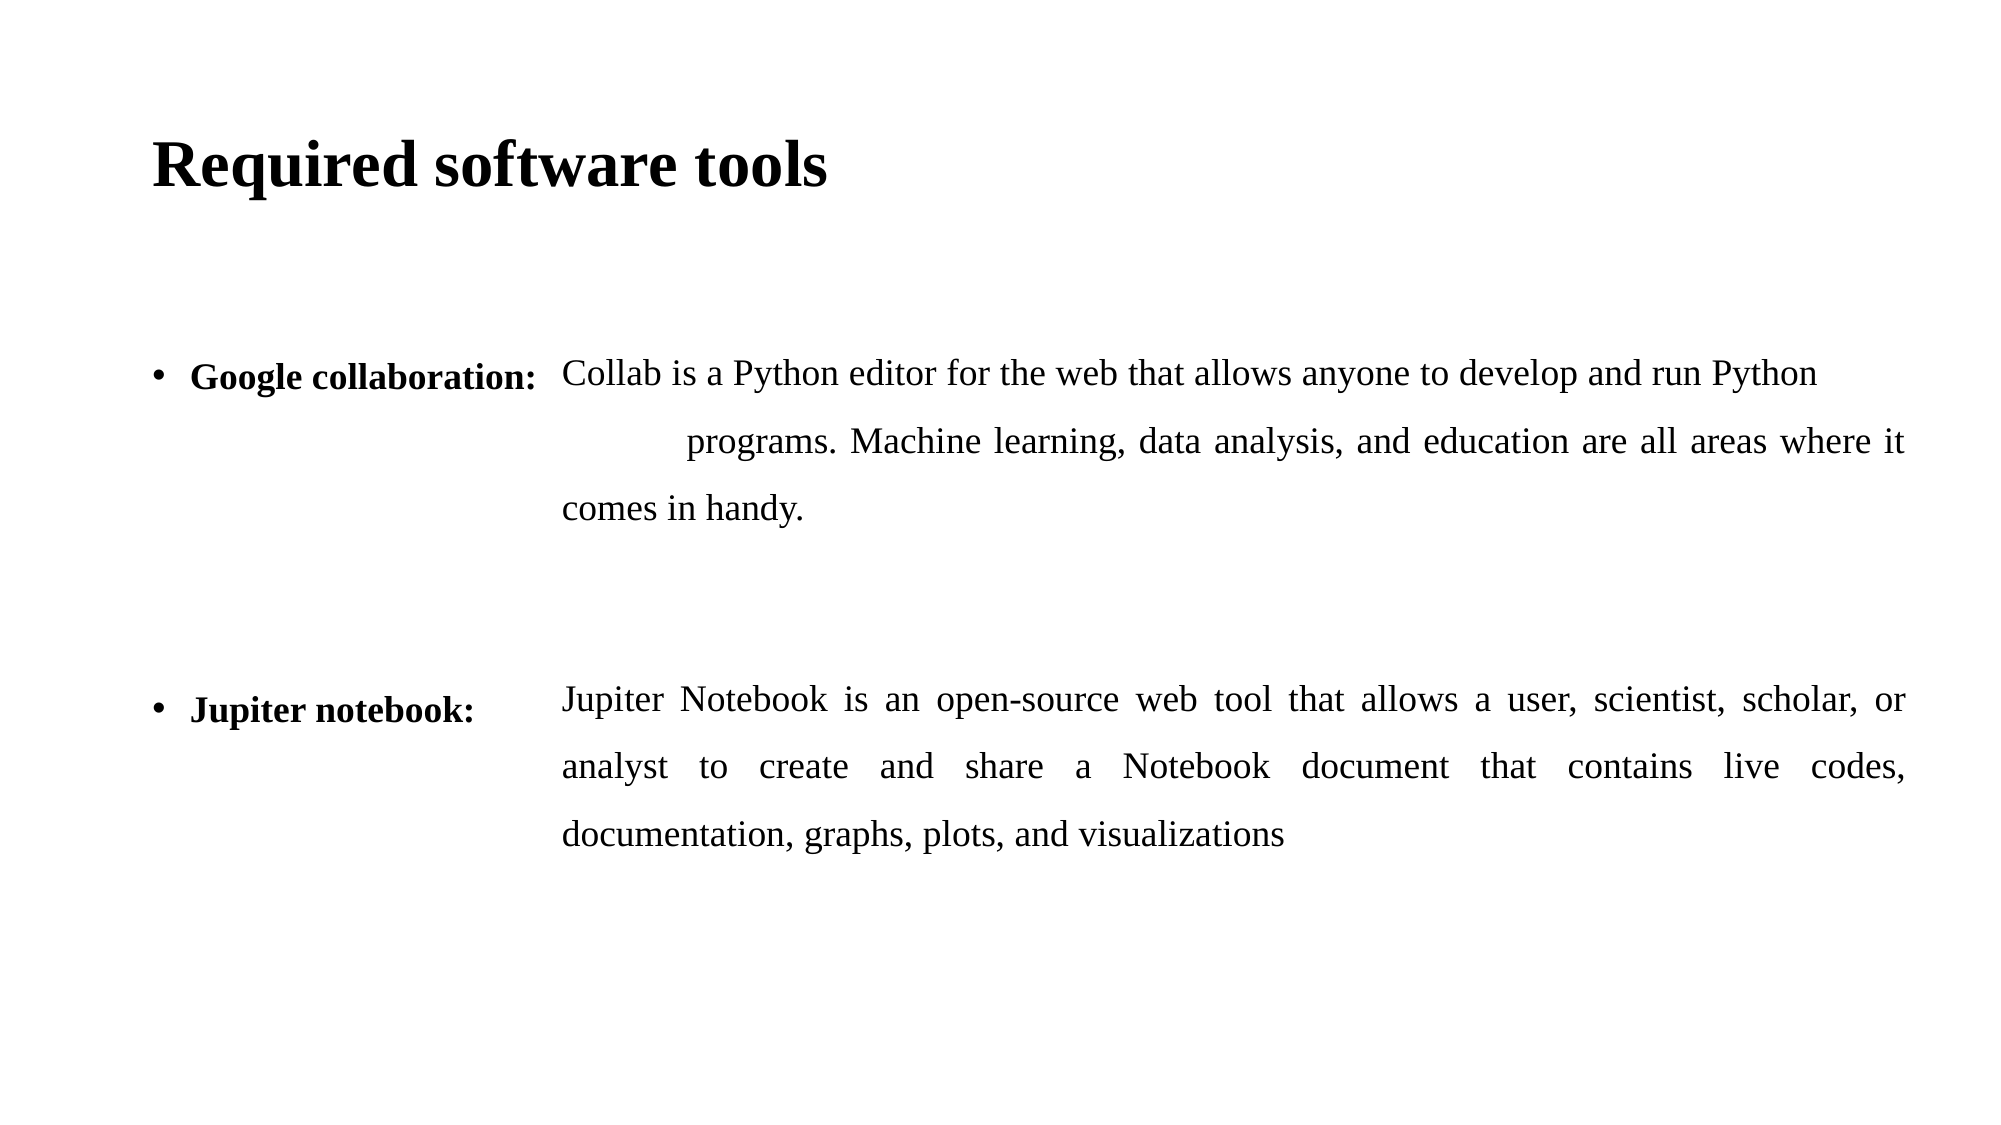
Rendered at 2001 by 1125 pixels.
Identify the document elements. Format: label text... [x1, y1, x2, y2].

list Google collaboration: Jupiter notebook: [137, 299, 1863, 1014]
text_box Jupiter Notebook is an open-source web tool that allows a user, scientist, scholar, or analyst to create and share a Notebook document that contains live codes, documentation, graphs, plots, and visualizations [547, 644, 1923, 907]
title Required software tools [137, 59, 1863, 278]
text_box Collab is a Python editor for the web that allows anyone to develop and run Python programs. Machine learning, data analysis, and education are all areas where it comes in handy. [547, 318, 1923, 581]
